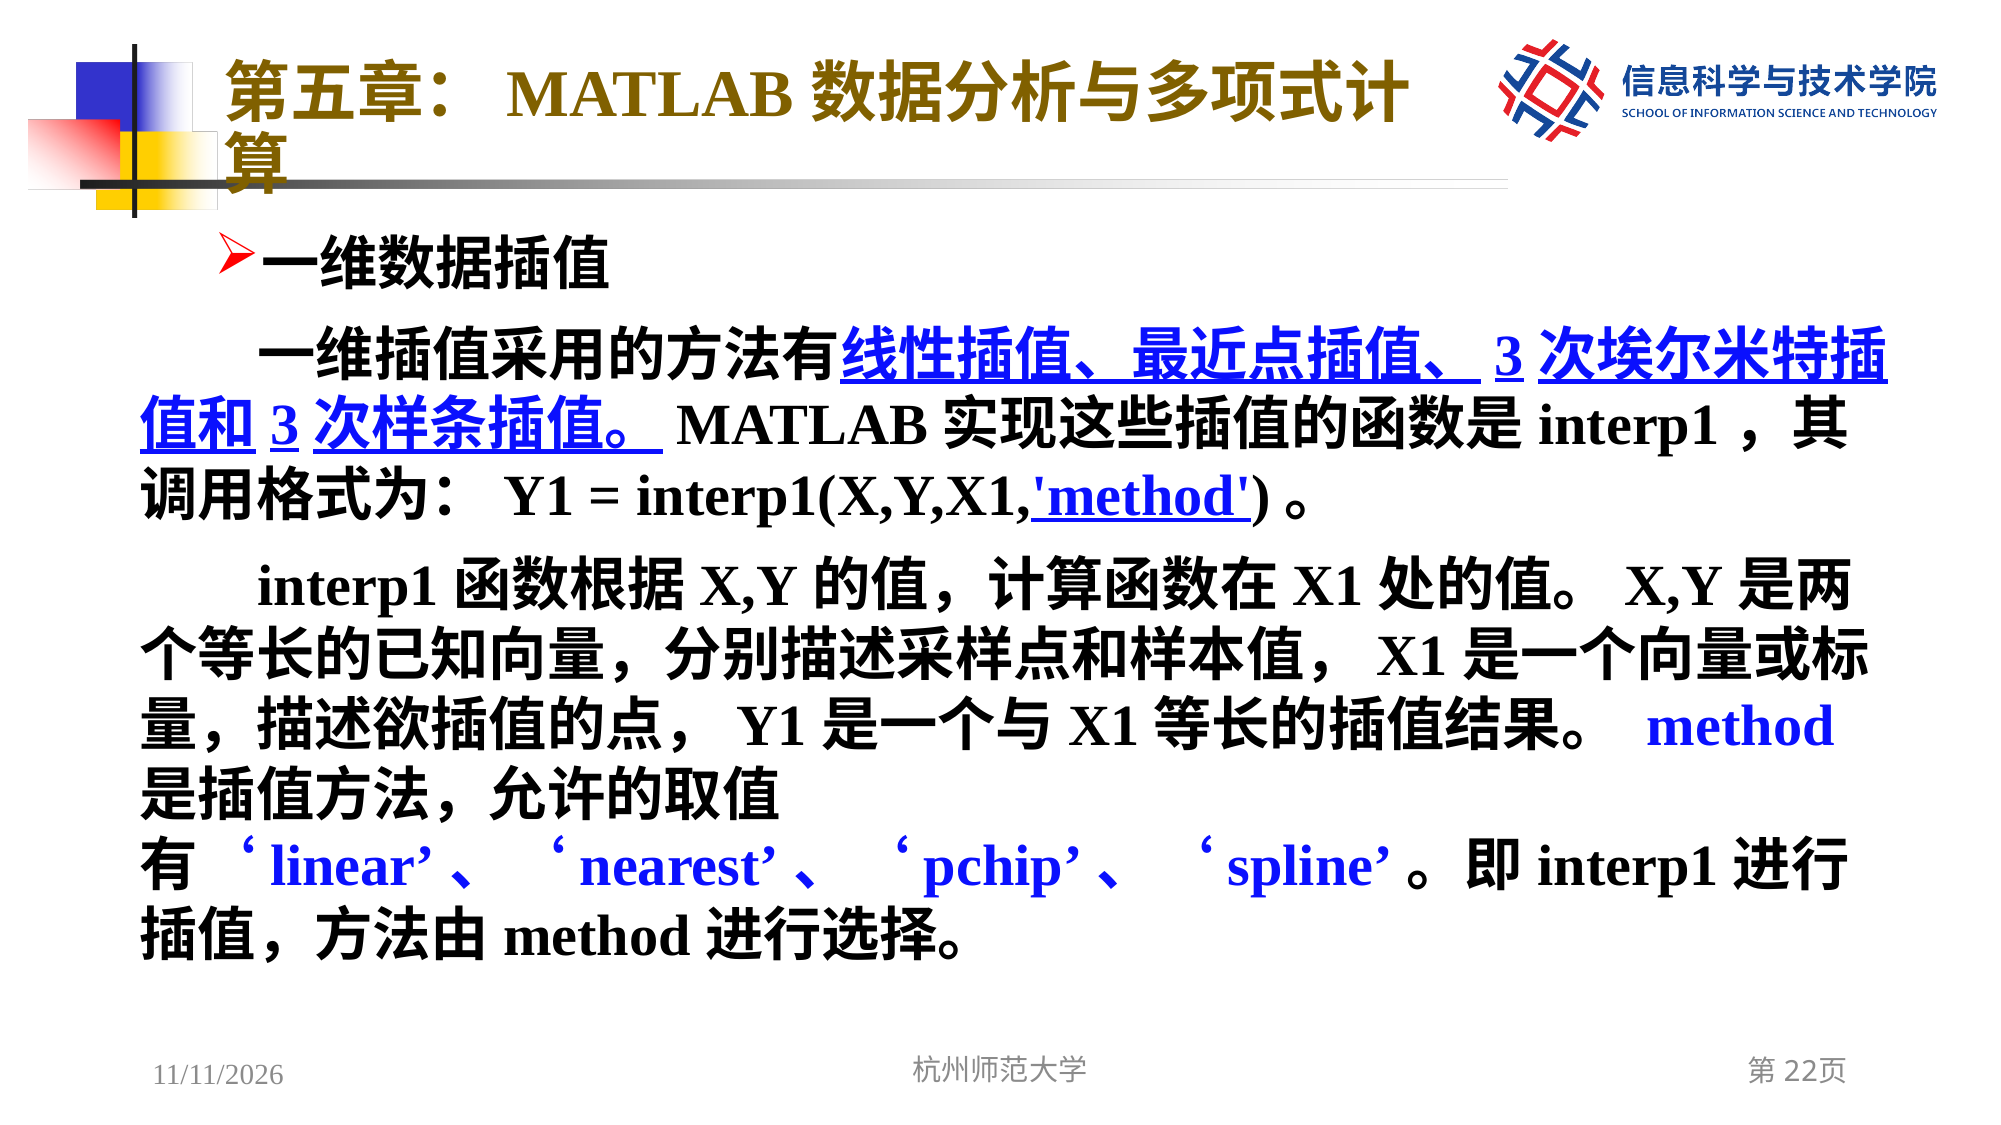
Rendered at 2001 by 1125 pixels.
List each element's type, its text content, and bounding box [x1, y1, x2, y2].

footer 杭州师范大学 [662, 1042, 1338, 1103]
list 一维数据插值 一维插值采用的方法有线性插值、最近点插值、3次埃尔米特插值和3次样条插值。MATLAB实现这些插值的函数是interp1，其调用格式为：Y1 = interp1(X,Y,X1,'method')。 interp1函数根据X,Y的值，计算函数在X1处的值。X,Y是两个等长的已知向量，分别描述采样点和样本值，X1是一个向量或标量，描述欲插值的点，Y1是一个与X1等长的插值结果。 method是插值方法，允许的取值有‘linear’、‘nearest’、‘pchip’、‘spline’。即interp1进行插值，方法由method进行选择。 [87, 218, 1908, 1021]
picture [28, 39, 1937, 218]
slide_number 第22页 [1412, 1042, 1863, 1103]
title 第五章：MATLAB数据分析与多项式计算 [208, 87, 1490, 176]
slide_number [137, 1042, 588, 1103]
